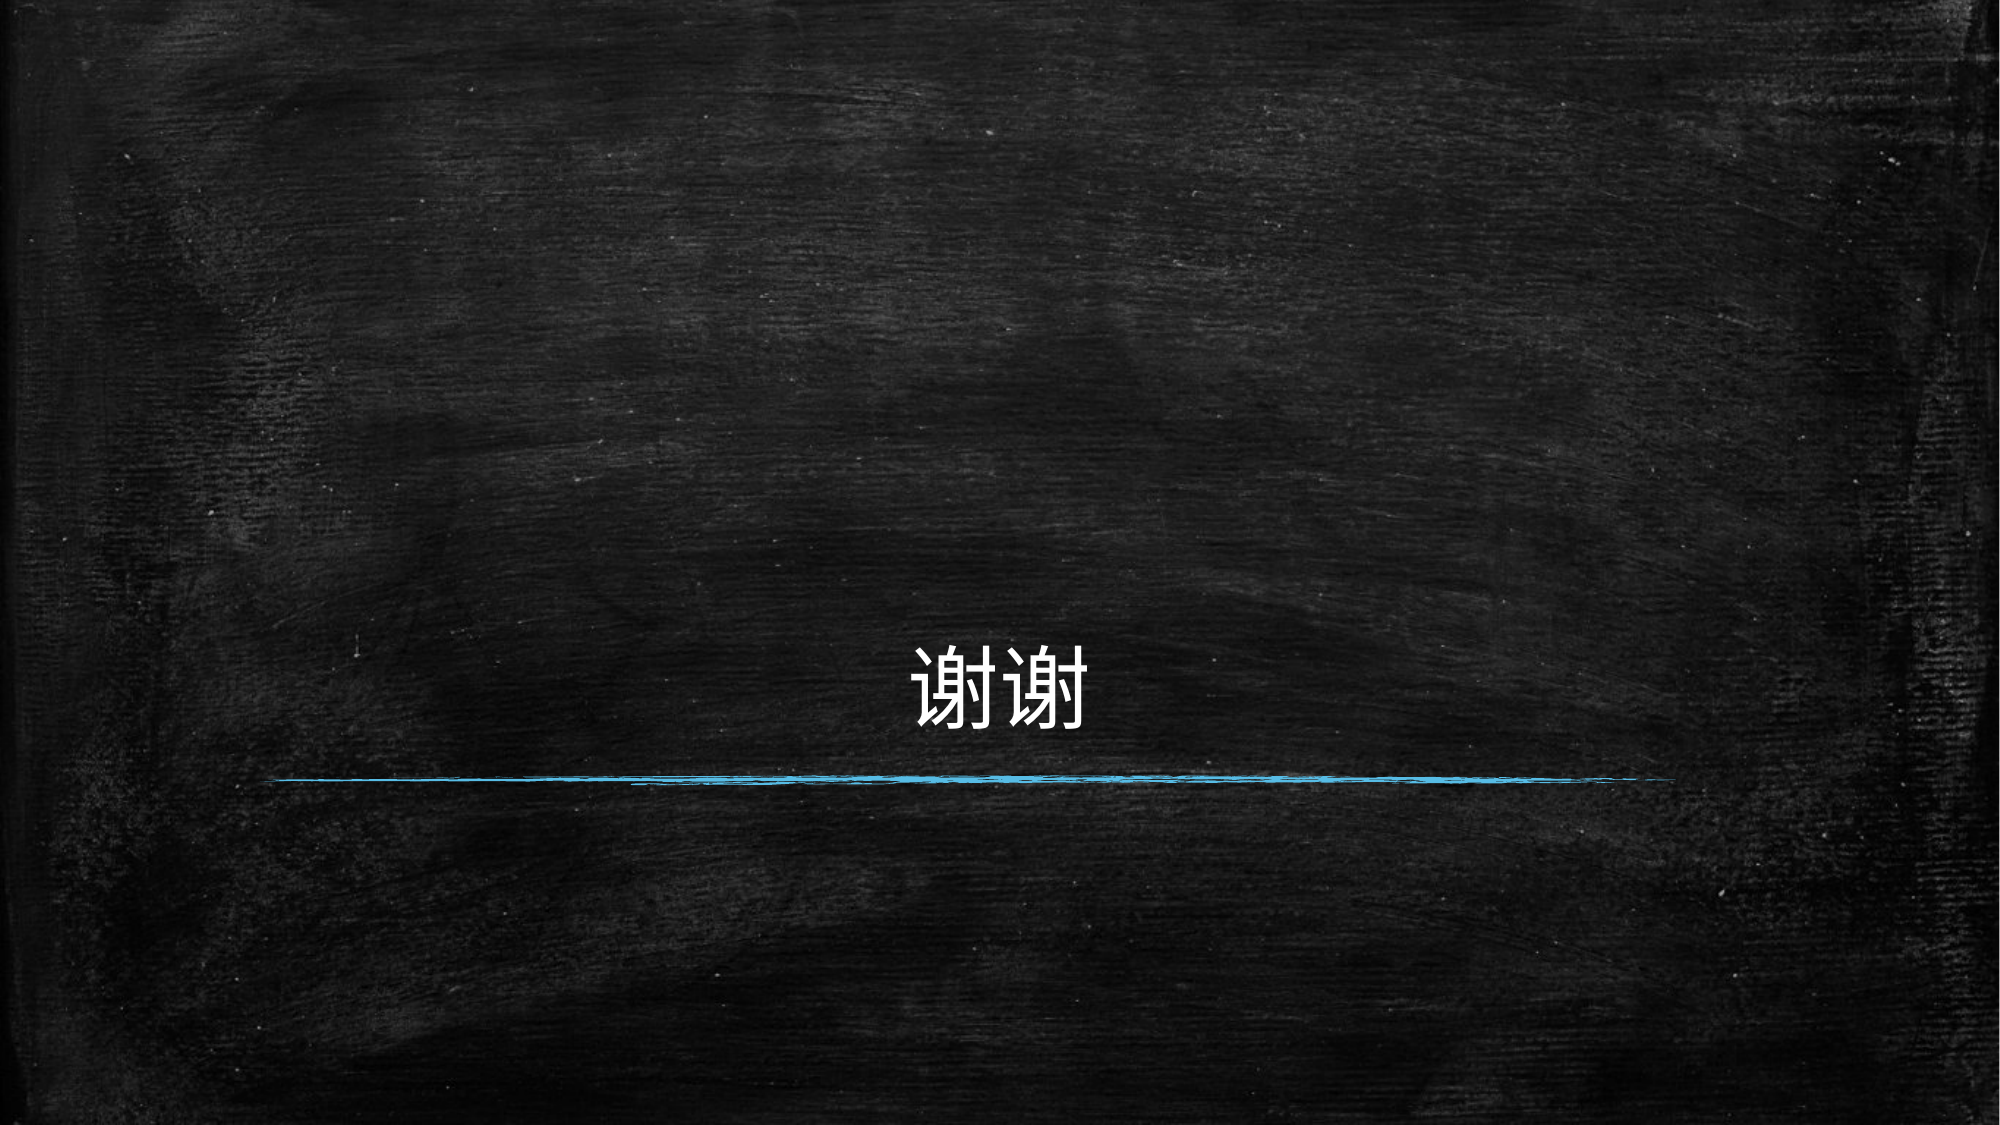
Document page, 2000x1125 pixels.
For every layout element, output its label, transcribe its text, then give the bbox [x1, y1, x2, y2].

title 谢谢 [249, 312, 1750, 750]
